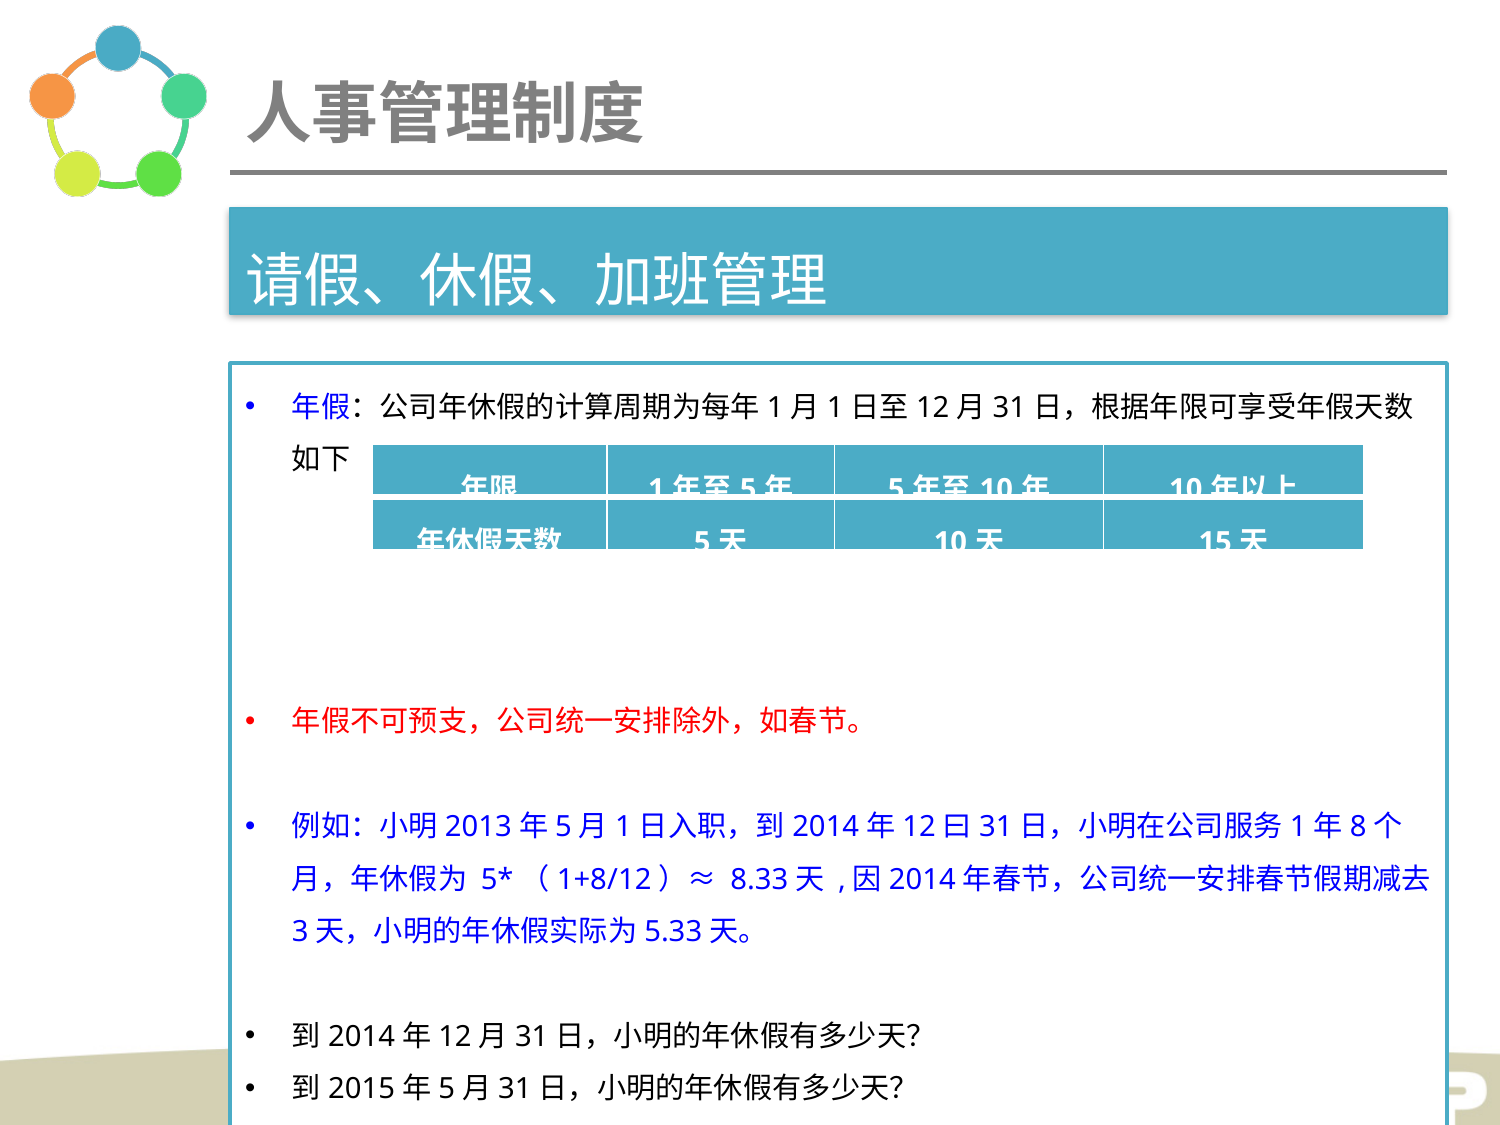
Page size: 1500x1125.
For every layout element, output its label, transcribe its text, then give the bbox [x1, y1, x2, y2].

text_box 请假、休假、加班管理 [229, 207, 1448, 315]
table_cell 10天 [835, 500, 1103, 549]
table_cell 5天 [608, 500, 834, 549]
table_header 1年至5年 [608, 445, 834, 494]
text_box 人事管理制度 [230, 62, 1447, 158]
table_header 10年以上 [1104, 445, 1363, 494]
table_header 5年至10年 [835, 445, 1103, 494]
table_cell 15天 [1104, 500, 1363, 549]
table_cell 年休假天数 [373, 500, 606, 549]
picture [0, 0, 1500, 1125]
text_box 年假：公司年休假的计算周期为每年1月1日至12月31日，根据年限可享受年假天数如下 年假不可预支，公司统一安排除外，如春节。 例如：小明2013年5月1日入职，到2014年12曰31日，小明在公司服务1年8个月，年休假为 5*（1+8/12）≈ 8.33天 ,因2014年春节，公司统一安排春节假期减去3天，小明的年休假实际为5.33天。 到2014年12月31日，小明的年休假有多少天？ 到2015年5月31日，小明的年休假有多少天？ [228, 361, 1449, 1125]
table_header 年限 [373, 445, 606, 494]
